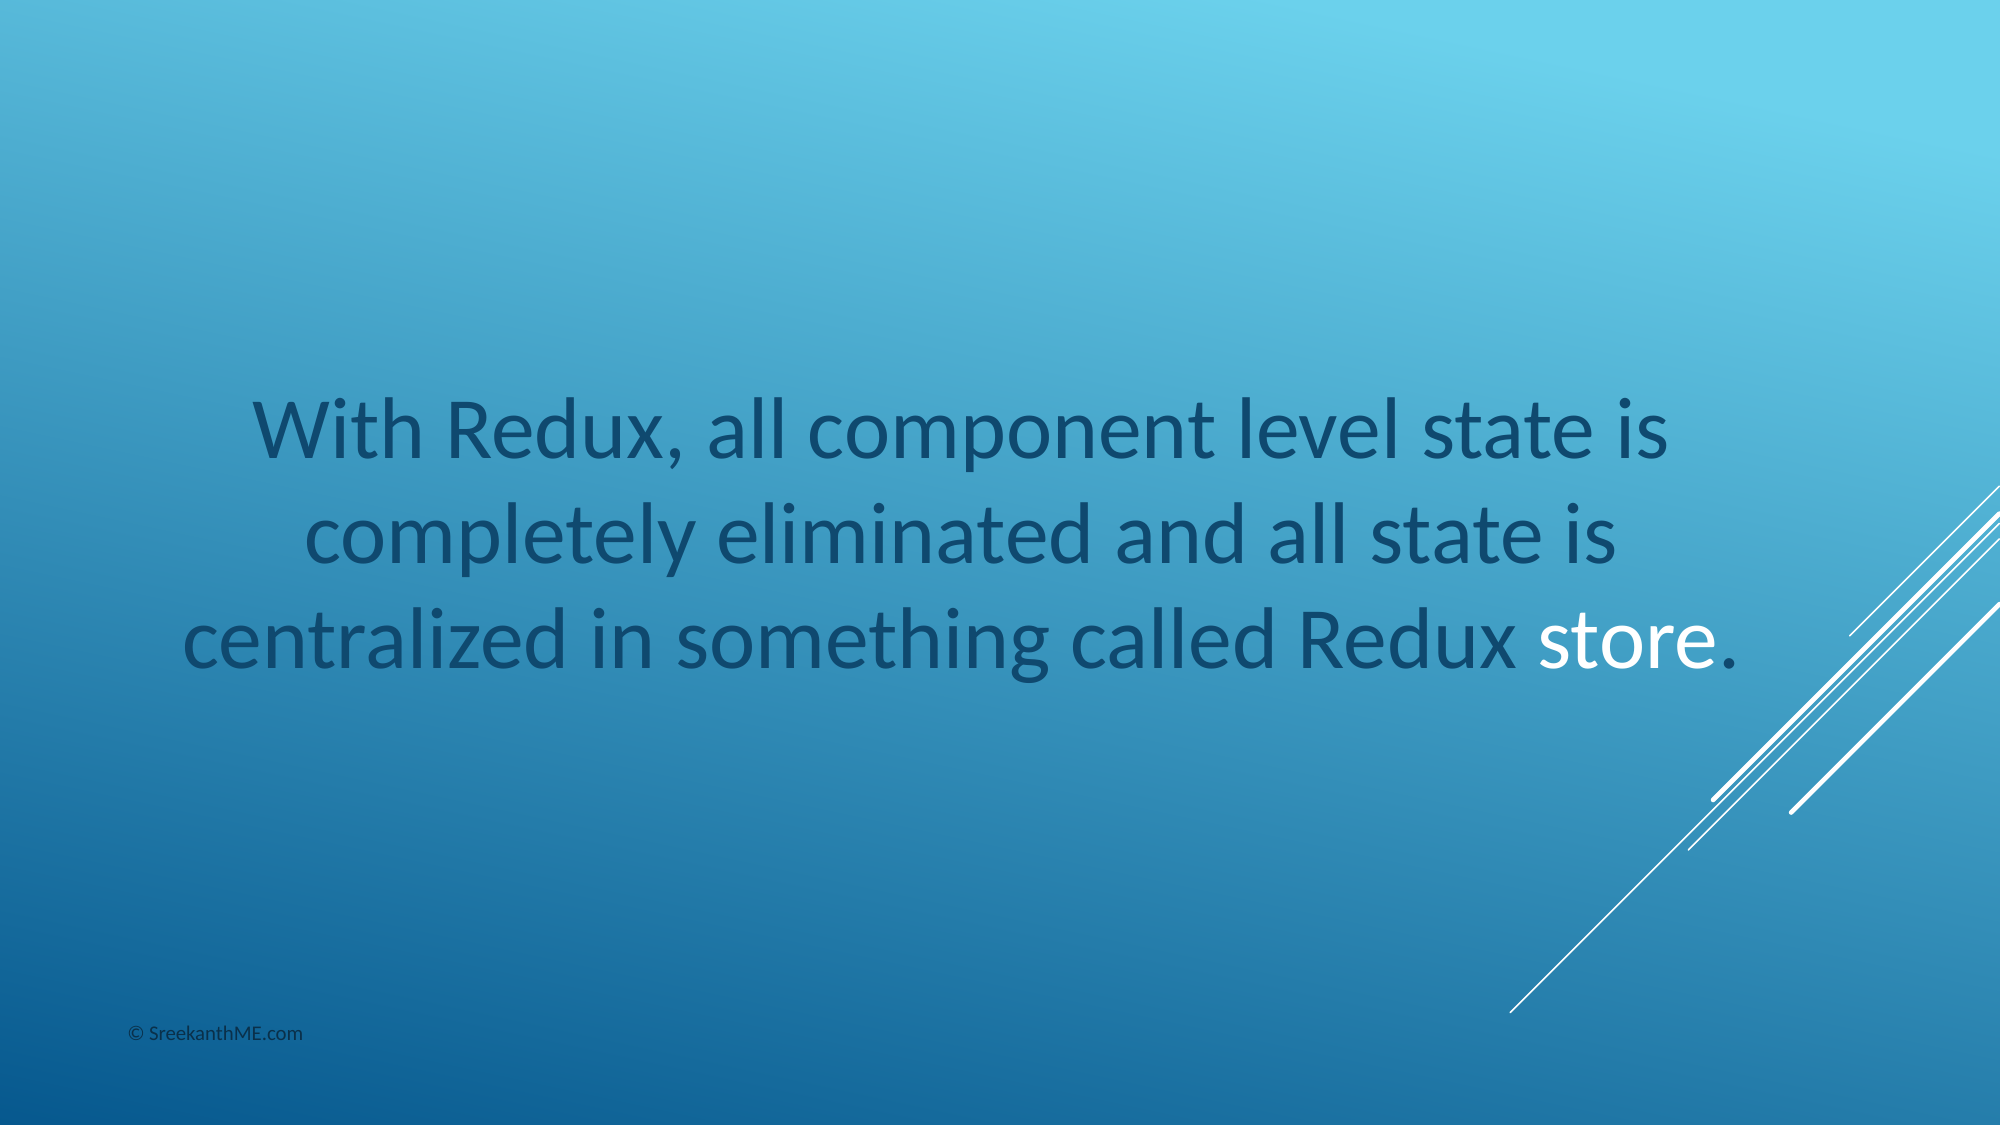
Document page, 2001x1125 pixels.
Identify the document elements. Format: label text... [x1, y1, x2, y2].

footer © SreekanthME.com [112, 1012, 1350, 1073]
list With Redux, all component level state is completely eliminated and all state is centralized in something called Redux store. [112, 93, 1811, 1043]
